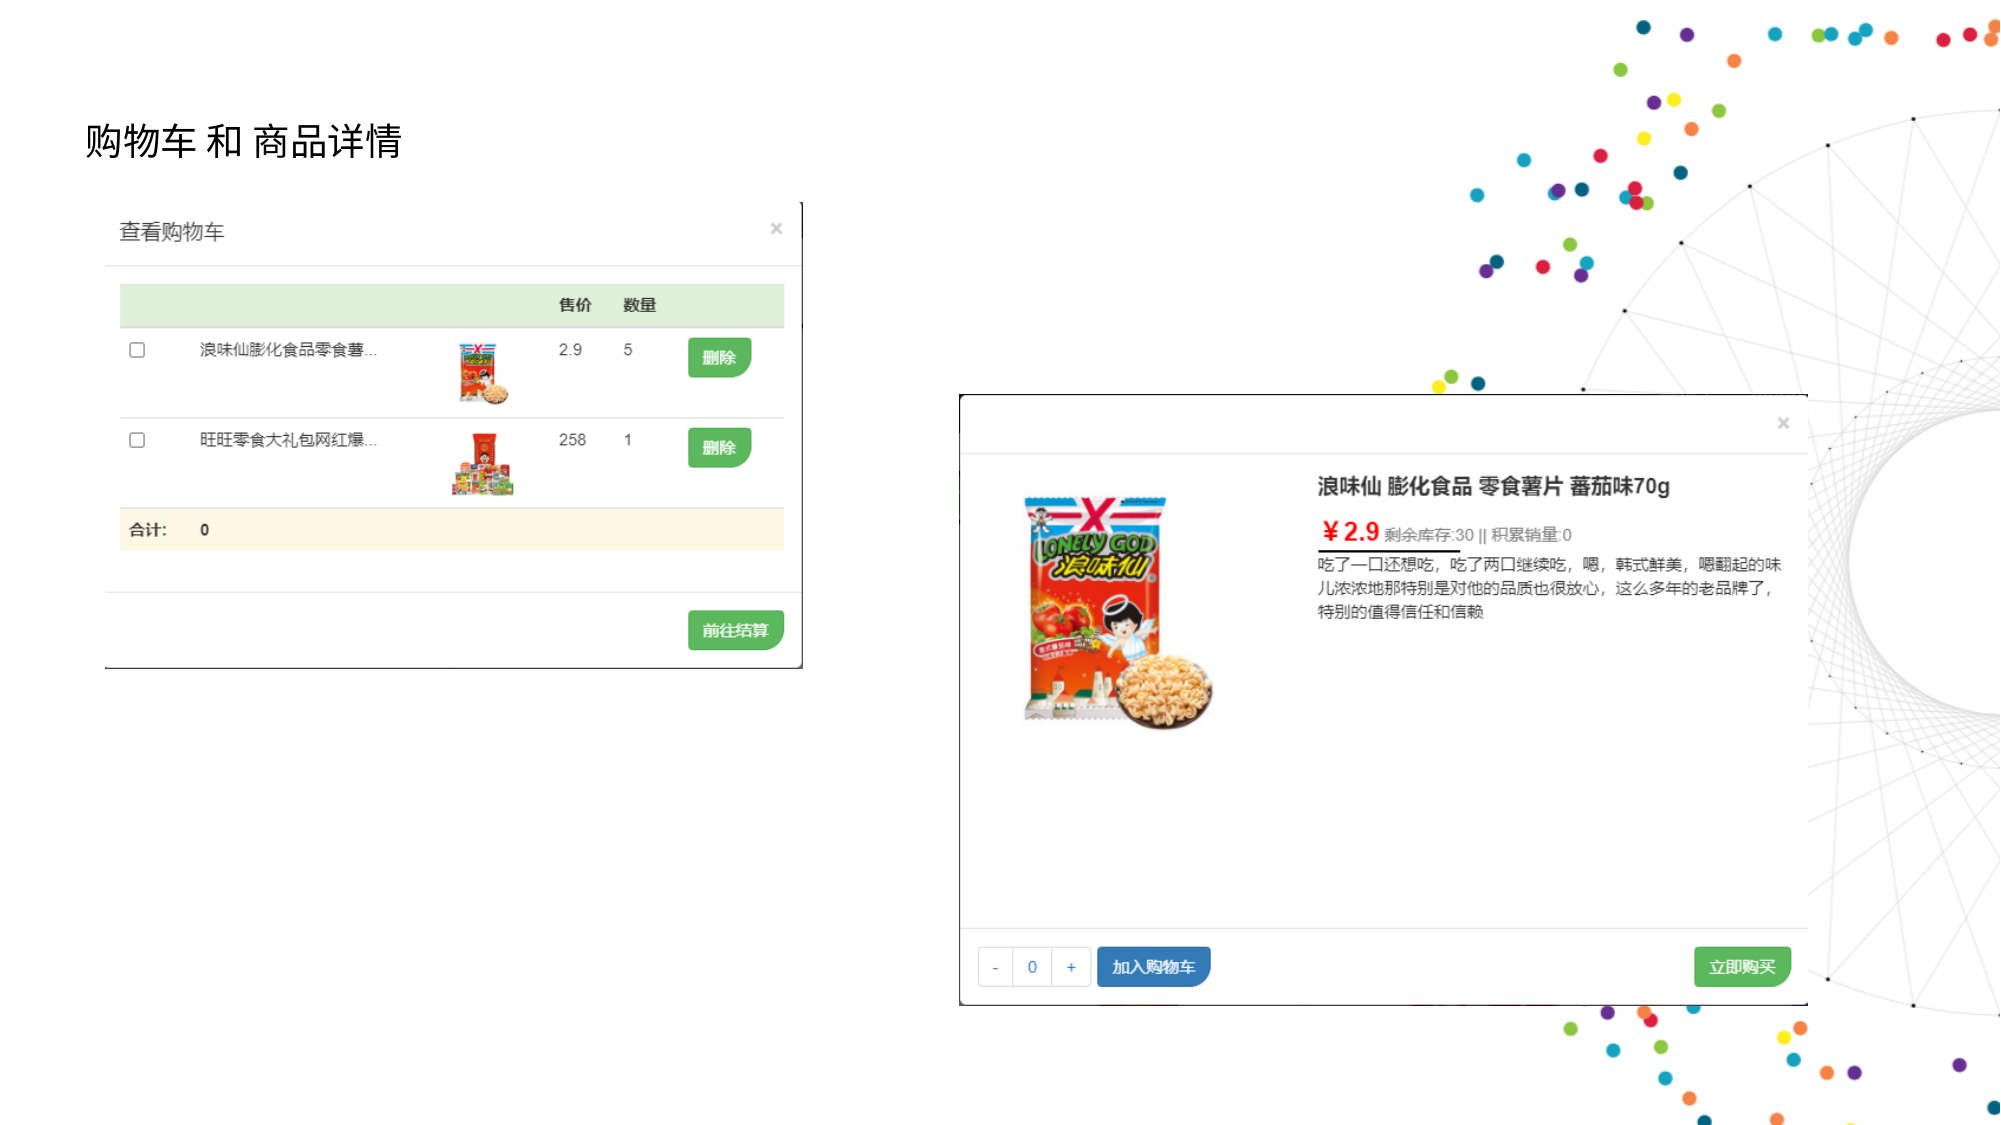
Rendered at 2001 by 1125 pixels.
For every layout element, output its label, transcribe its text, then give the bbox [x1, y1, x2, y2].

picture [105, 202, 803, 669]
text_box 购物车 和 商品详情 [71, 110, 817, 216]
picture [959, 0, 2000, 1125]
